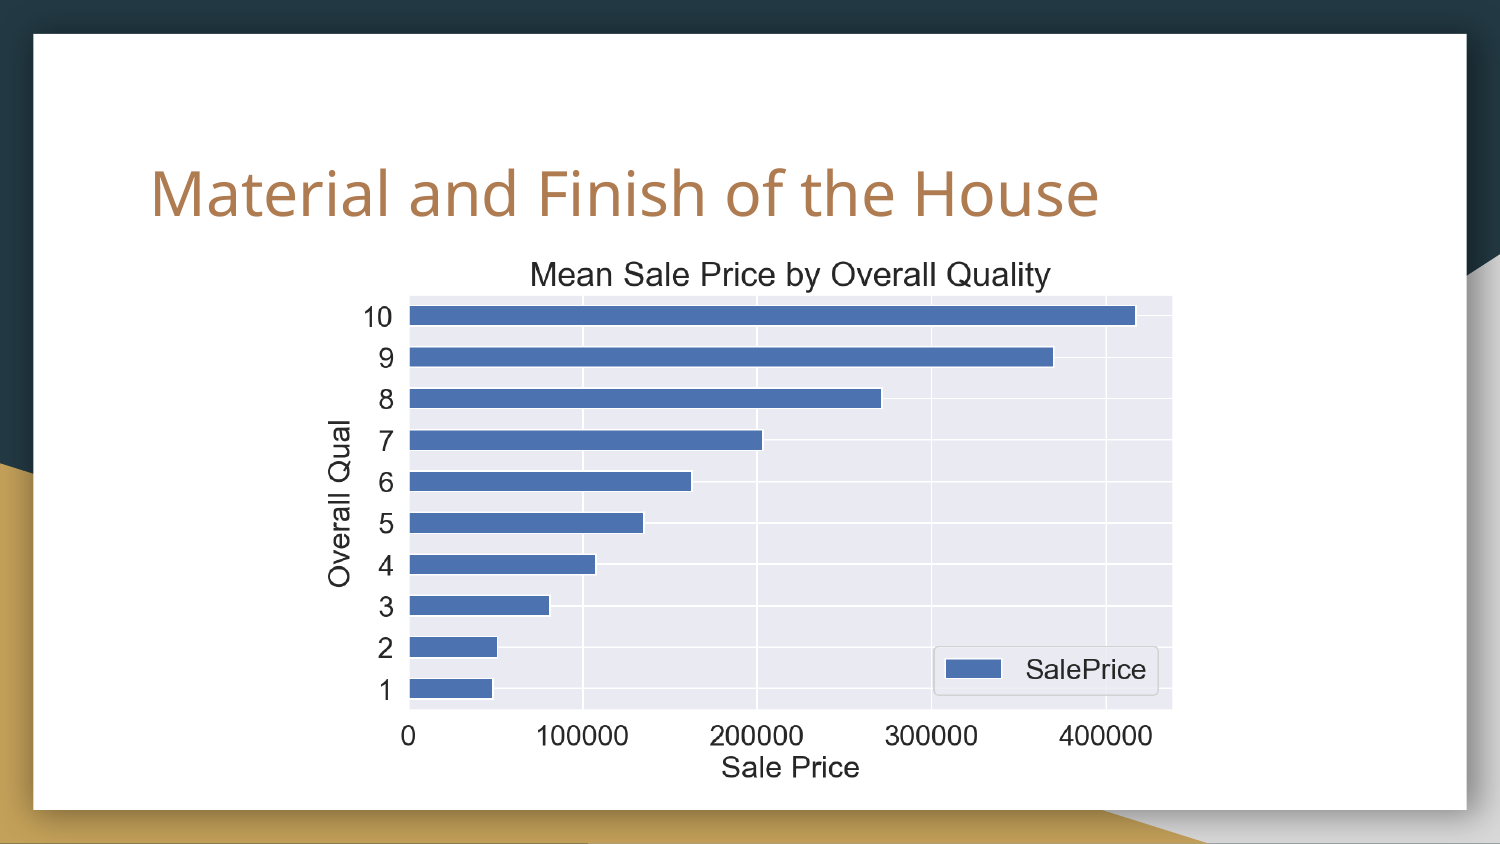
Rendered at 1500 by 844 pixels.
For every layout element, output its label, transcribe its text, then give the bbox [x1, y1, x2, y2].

title Material and Finish of the House [134, 138, 1364, 252]
picture [317, 250, 1183, 794]
